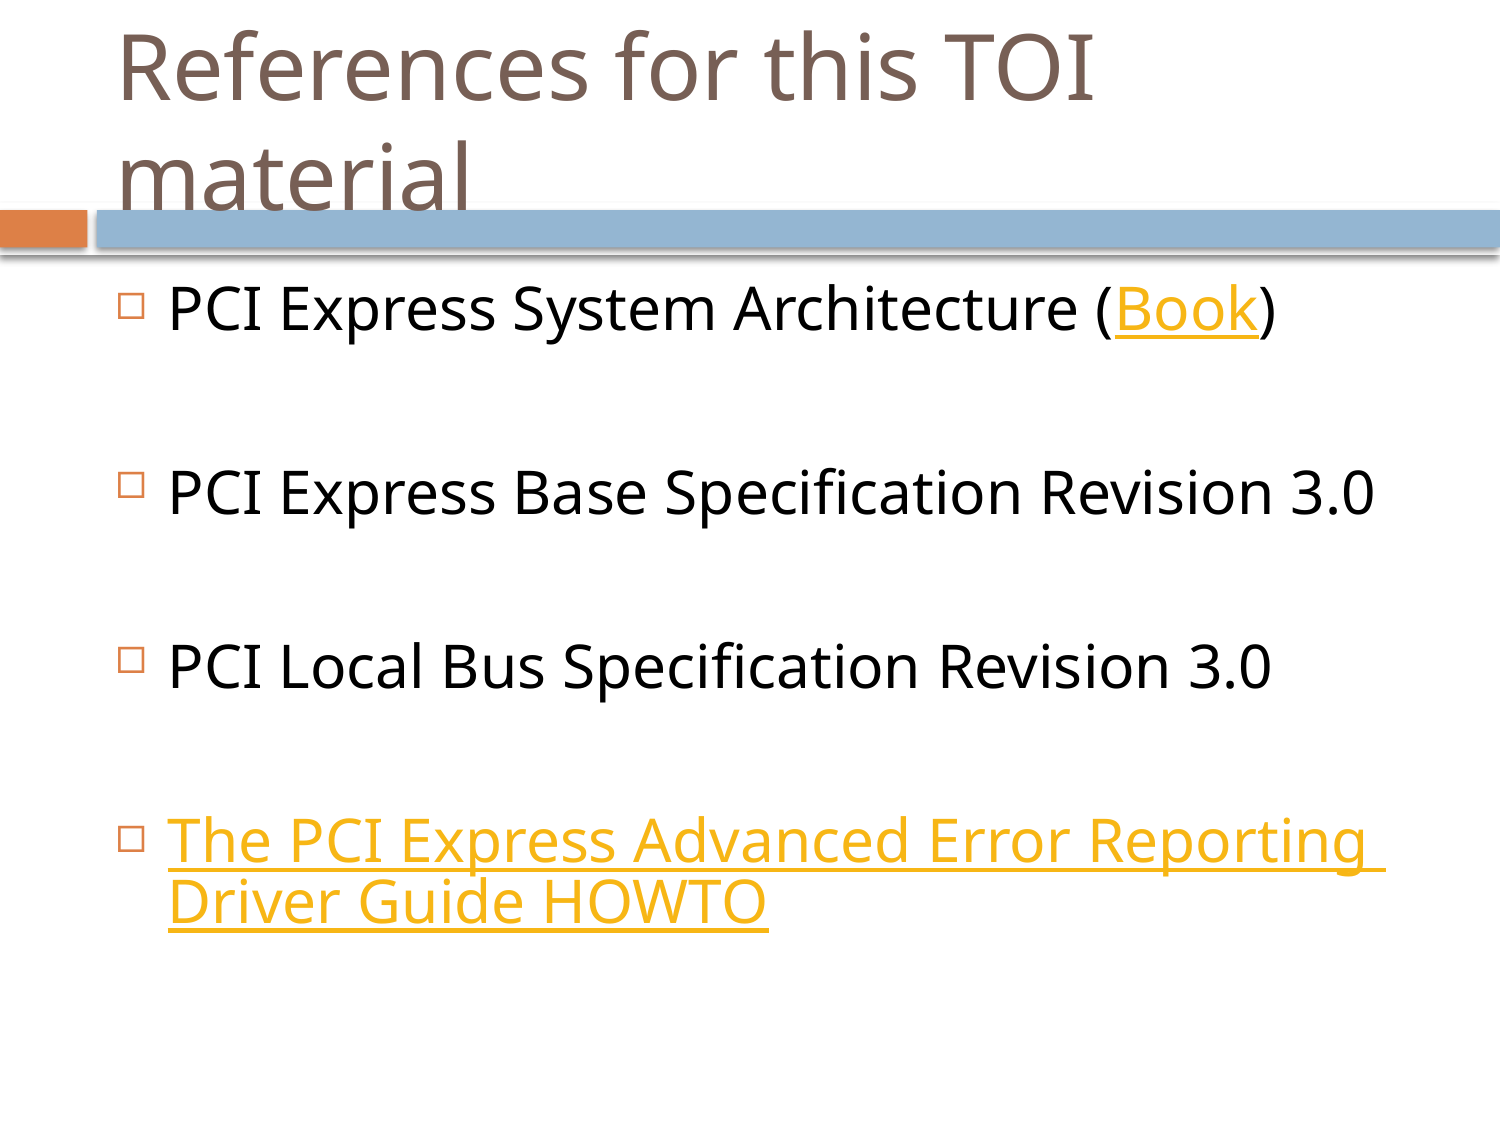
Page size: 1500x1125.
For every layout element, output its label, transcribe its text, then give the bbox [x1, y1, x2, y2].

list PCI Express System Architecture (Book) PCI Express Base Specification Revision 3.0 PCI Local Bus Specification Revision 3.0 The PCI Express Advanced Error Reporting Driver Guide HOWTO [100, 262, 1438, 1000]
title References for this TOI material [100, 37, 1438, 200]
